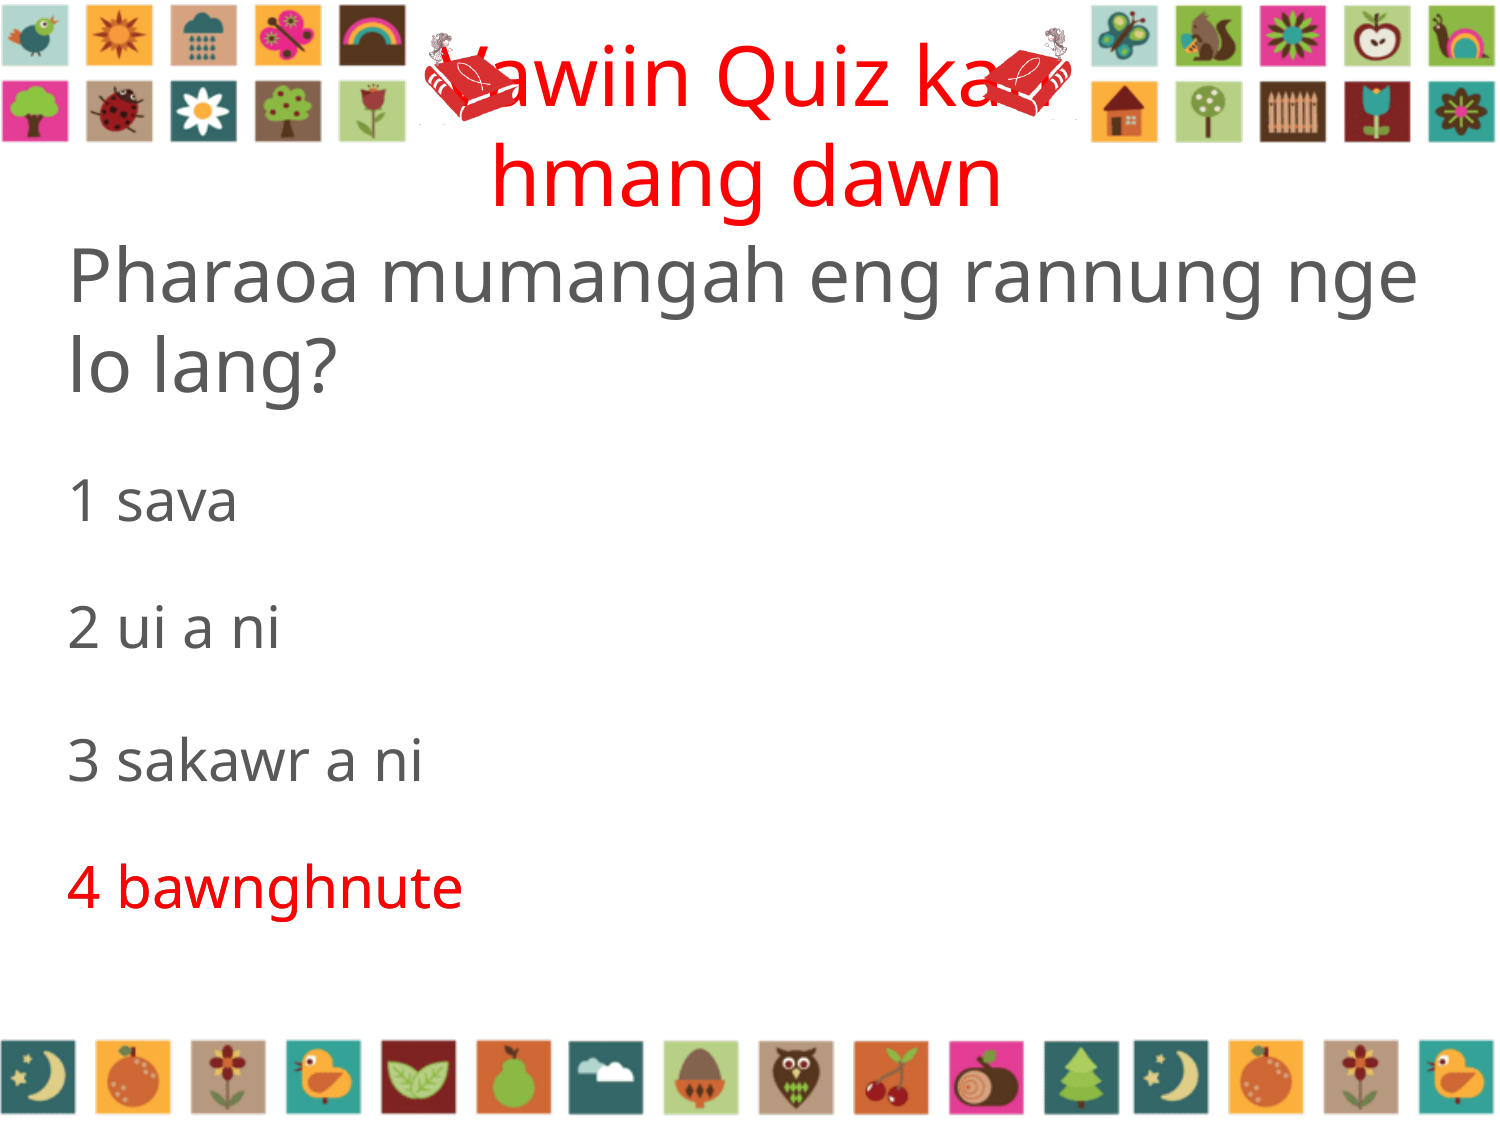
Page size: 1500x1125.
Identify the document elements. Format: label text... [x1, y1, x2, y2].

text_box Pharaoa mumangah eng rannung nge lo lang? [53, 219, 1436, 415]
text_box Vawiin Quiz kan hmang dawn [414, 16, 1080, 219]
text_box 2 ui a ni [53, 582, 1436, 668]
text_box 4 bawnghnute [53, 842, 1483, 928]
picture [0, 3, 550, 150]
text_box 1 sava [53, 456, 1436, 541]
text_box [0, 1028, 1500, 1118]
text_box 3 sakawr a ni [53, 716, 1483, 801]
picture [950, 3, 1500, 150]
